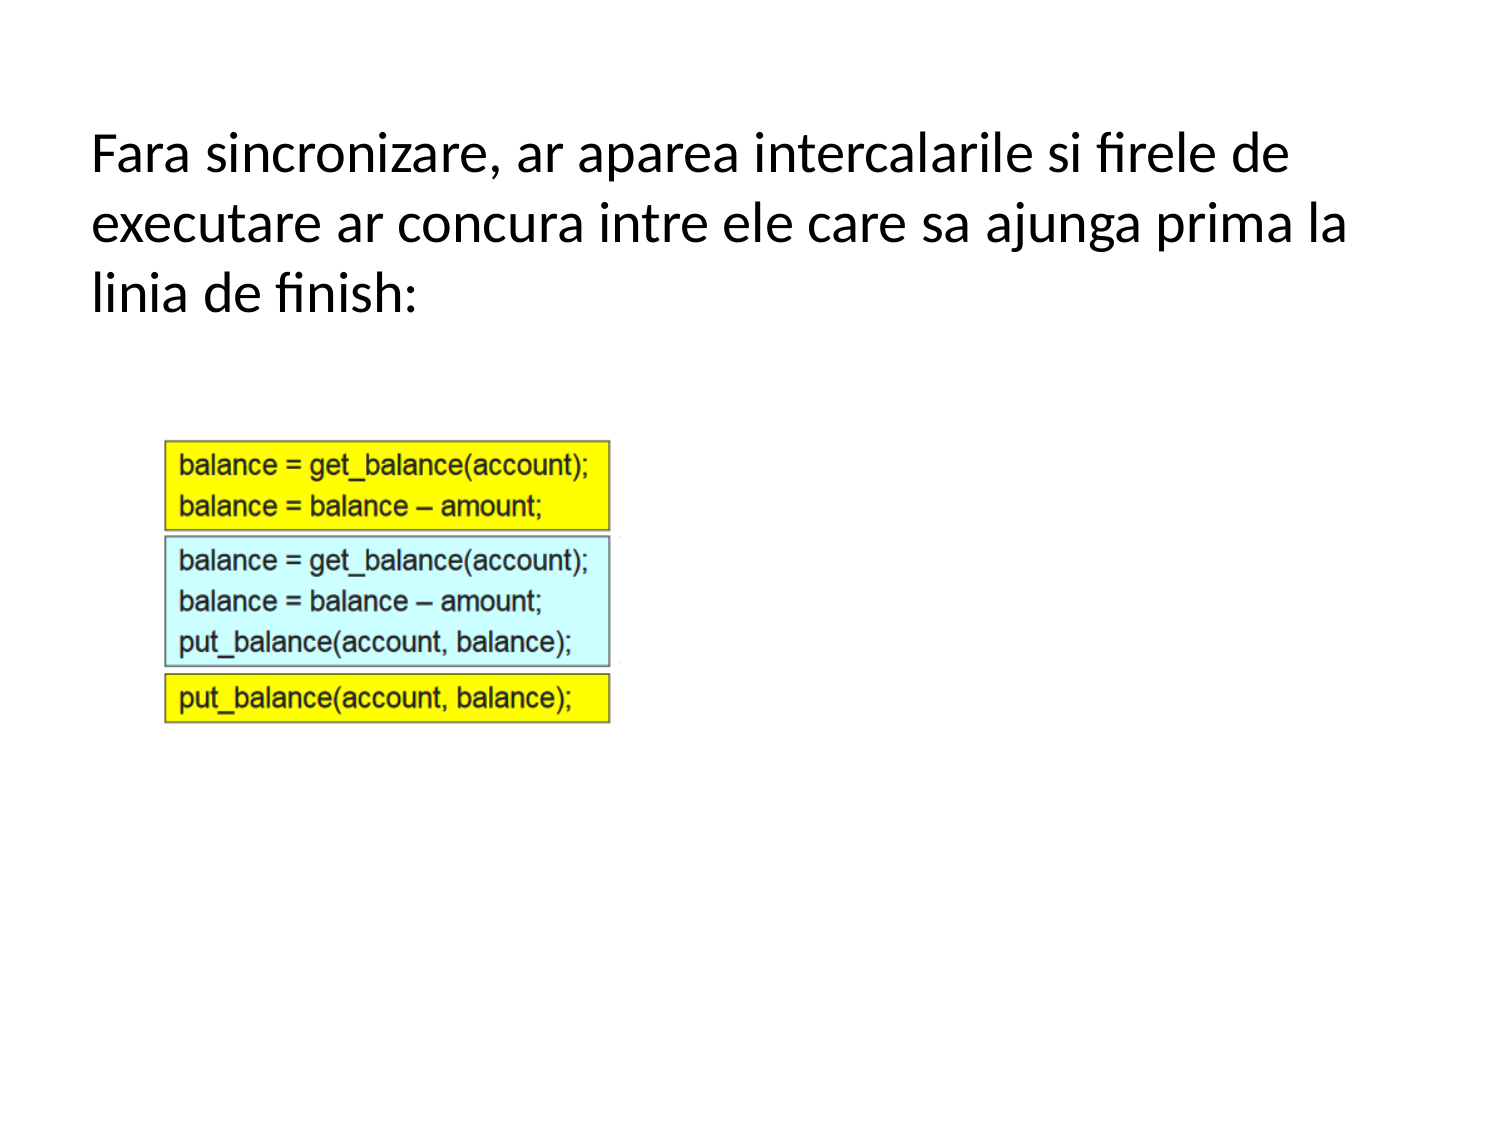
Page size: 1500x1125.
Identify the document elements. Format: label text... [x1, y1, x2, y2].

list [147, 420, 621, 735]
title Fara sincronizare, ar aparea intercalarile si firele de executare ar concura intre ele care sa ajunga prima la linia de finish: [76, 160, 1427, 349]
